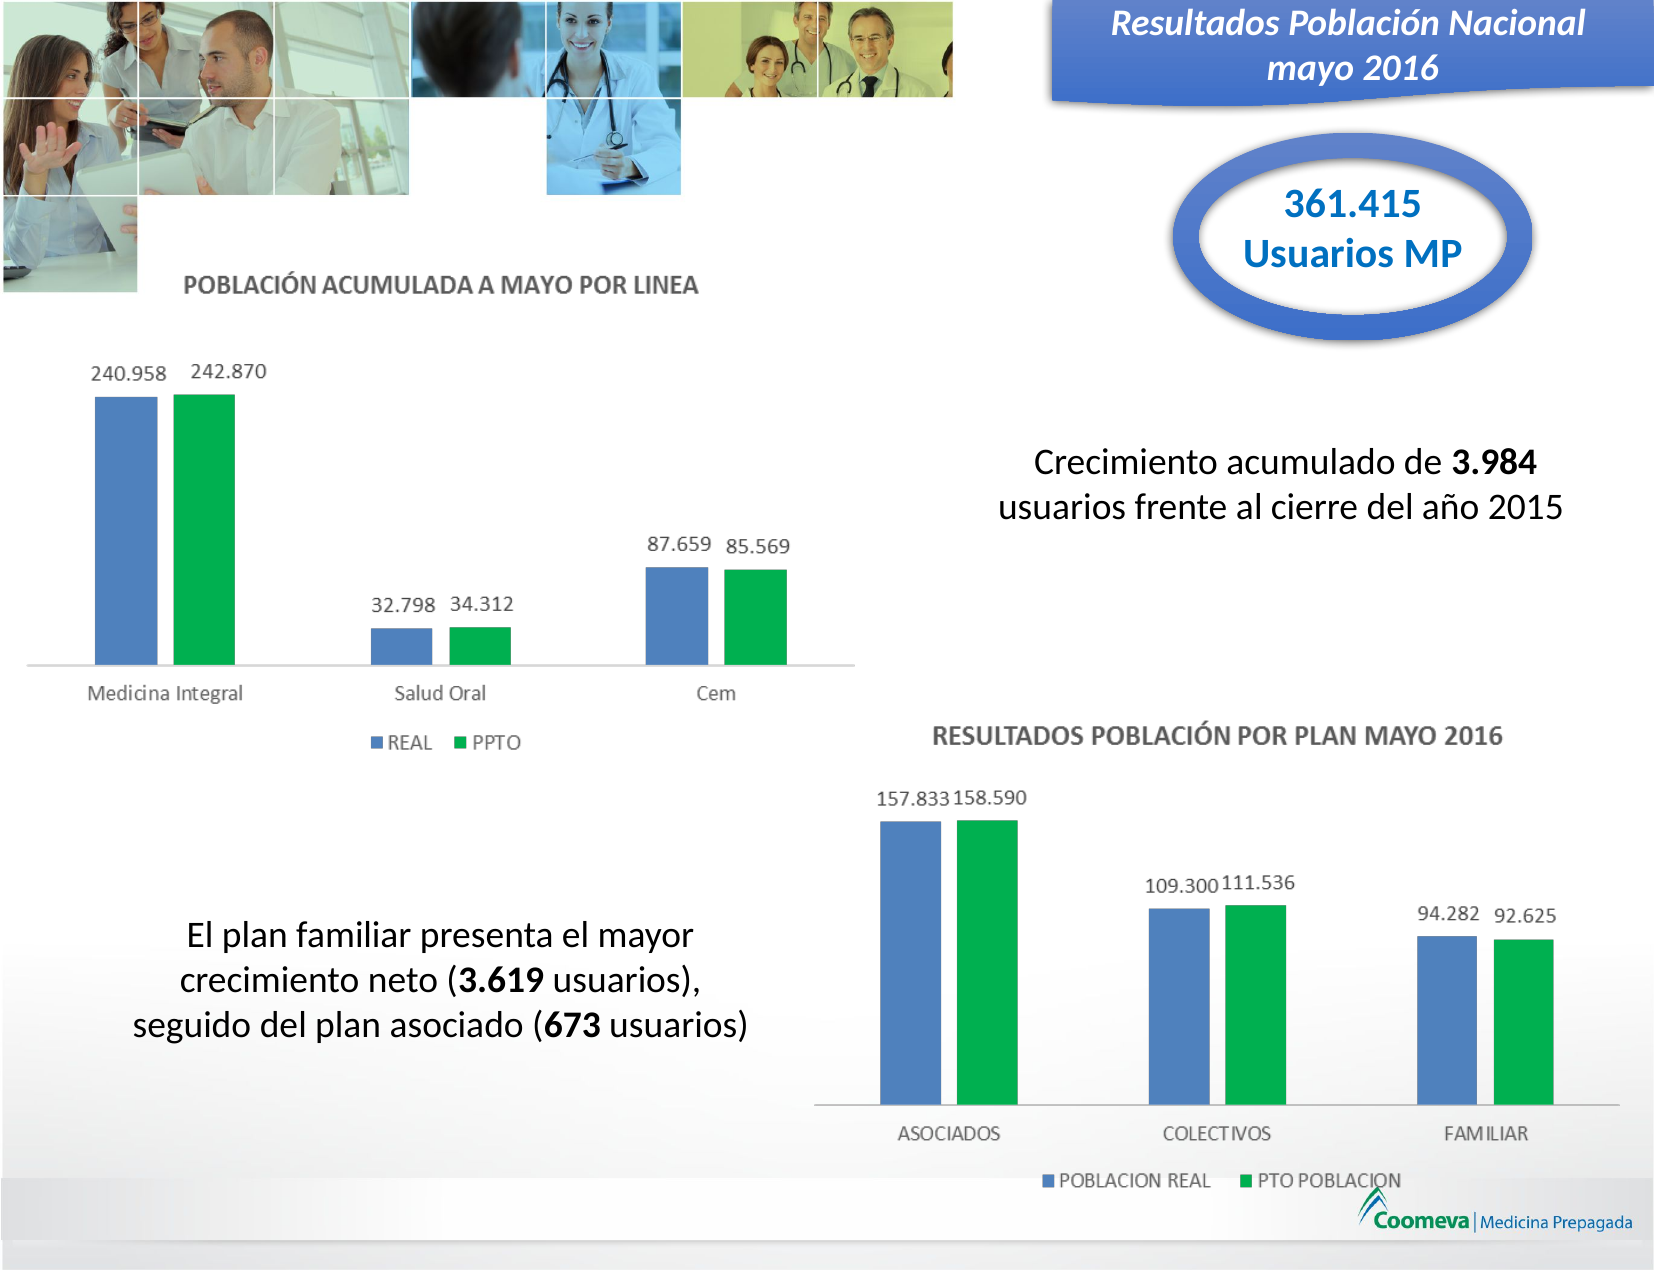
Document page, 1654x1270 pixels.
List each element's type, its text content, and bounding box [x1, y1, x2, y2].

text_box 361.415 Usuarios MP [1193, 168, 1513, 284]
picture [0, 0, 1654, 1270]
text_box [1217, 132, 1489, 168]
text_box Crecimiento acumulado de 3.984 usuarios frente al cierre del año 2015 [959, 429, 1612, 534]
text_box Resultados Población Nacional mayo 2016 [1052, 0, 1654, 106]
text_box El plan familiar presenta el mayor crecimiento neto (3.619 usuarios), seguido del plan asociado (673 usuarios) [114, 902, 767, 1052]
text_box [1173, 189, 1533, 341]
